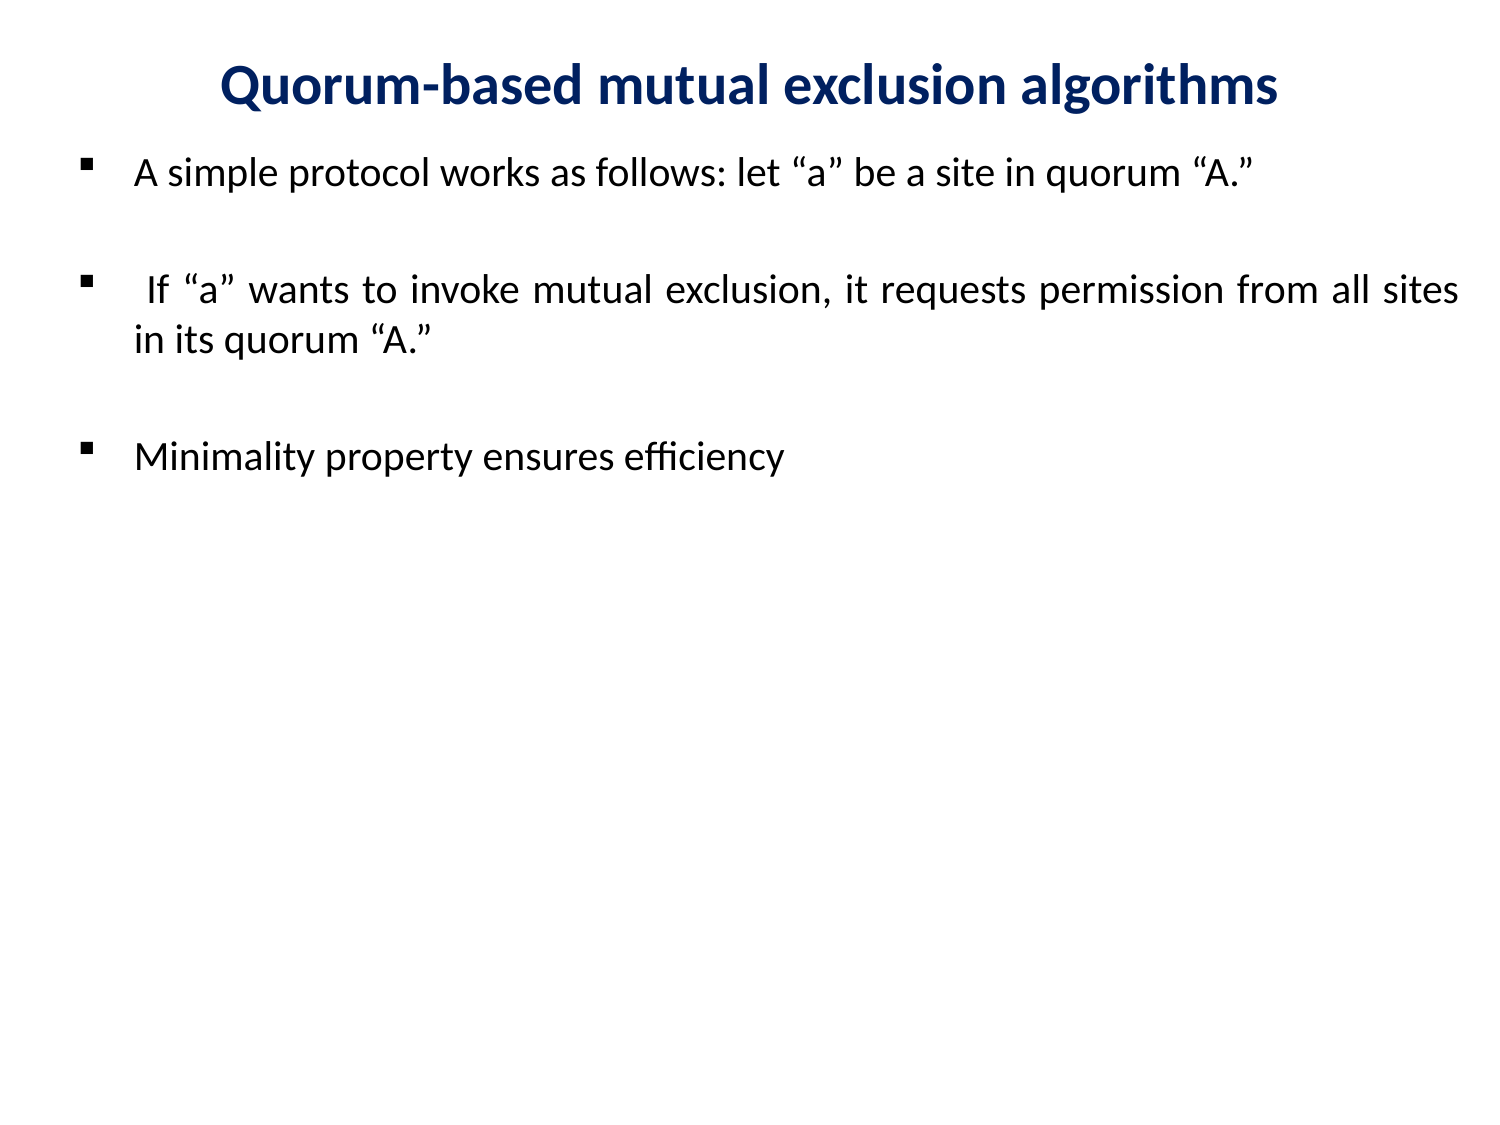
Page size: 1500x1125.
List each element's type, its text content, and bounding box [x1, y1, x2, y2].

title Quorum-based mutual exclusion algorithms [75, 0, 1425, 137]
list A simple protocol works as follows: let “a” be a site in quorum “A.” If “a” wants to invoke mutual exclusion, it requests permission from all sites in its quorum “A.” Minimality property ensures efficiency [62, 137, 1475, 1075]
